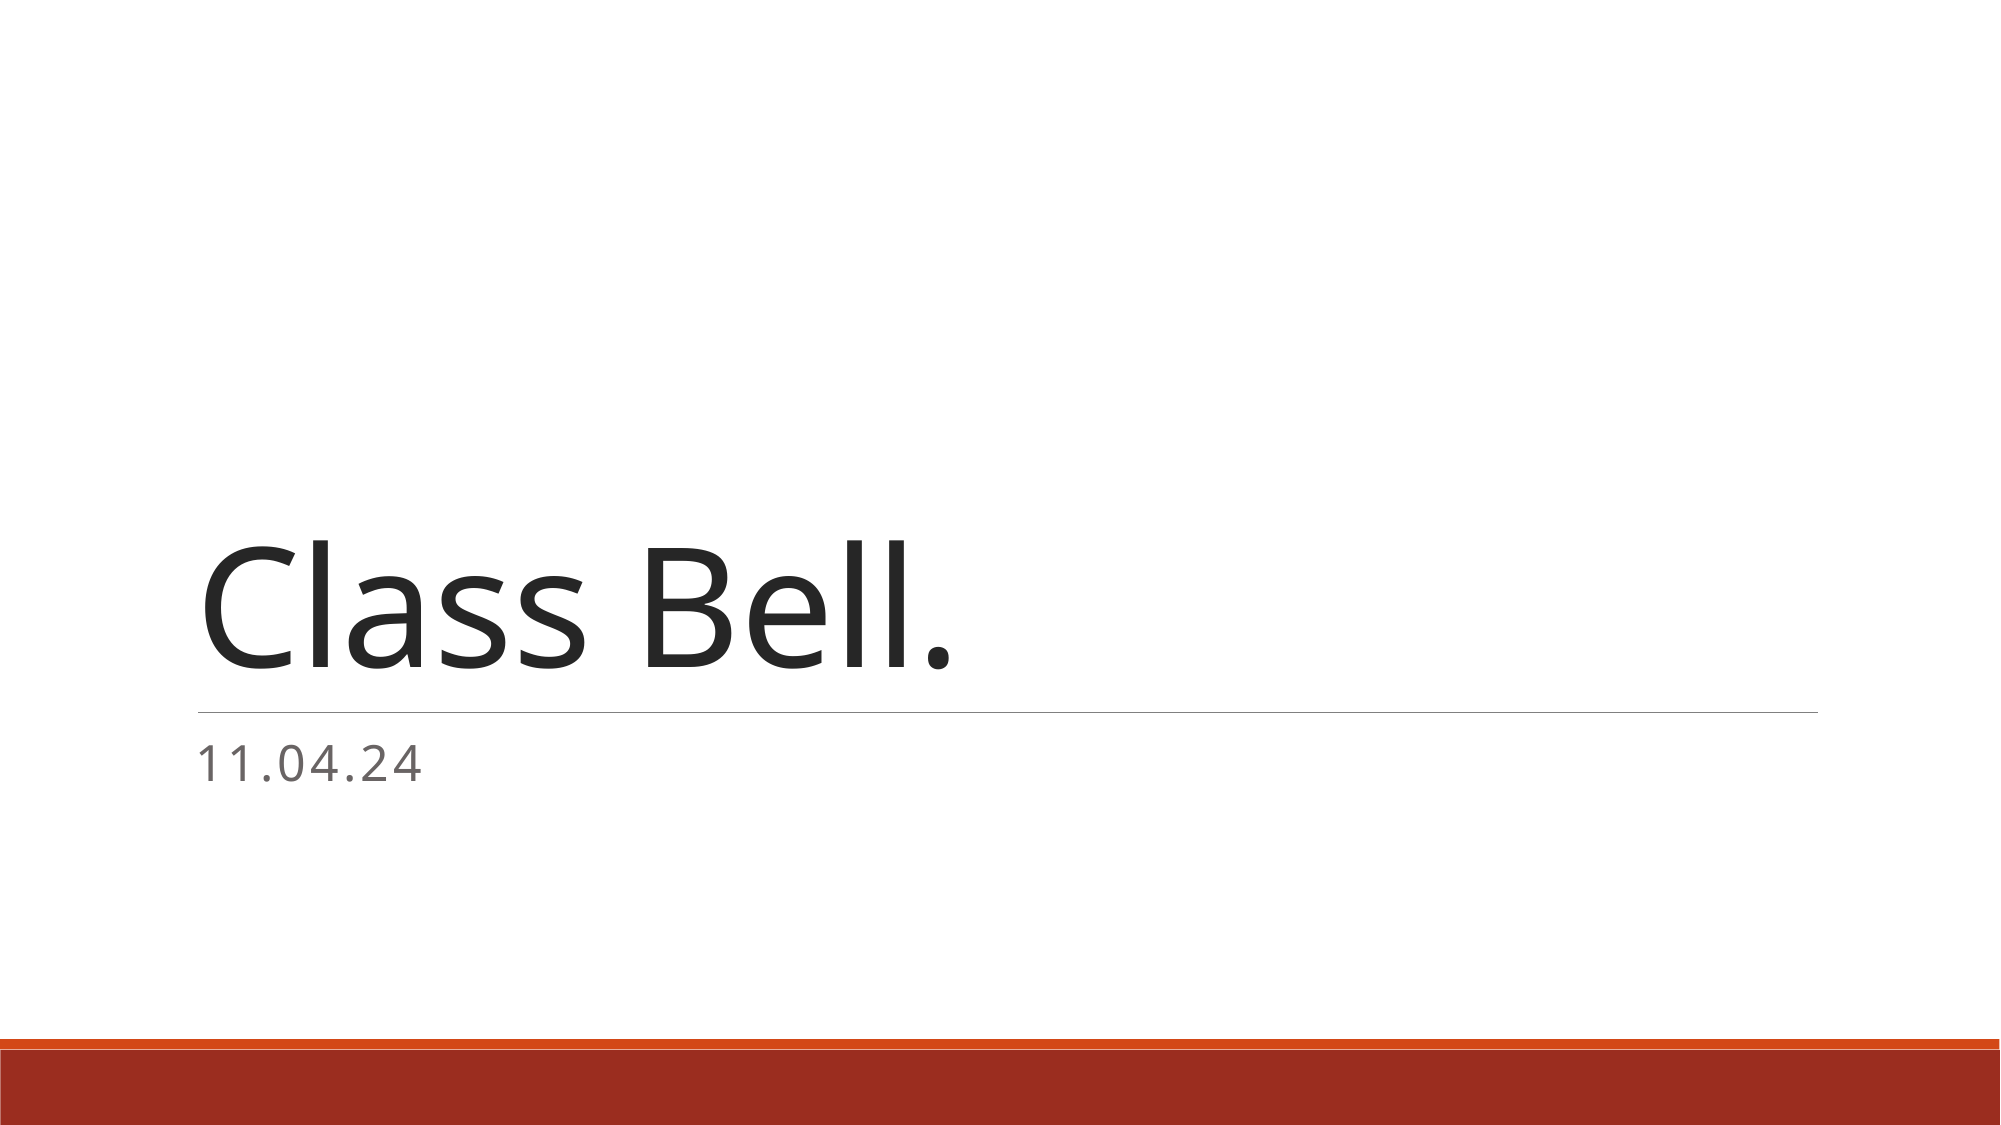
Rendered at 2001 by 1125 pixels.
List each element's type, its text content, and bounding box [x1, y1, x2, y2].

title Class Bell. [180, 124, 1830, 710]
list 11.04.24 [180, 730, 1830, 918]
